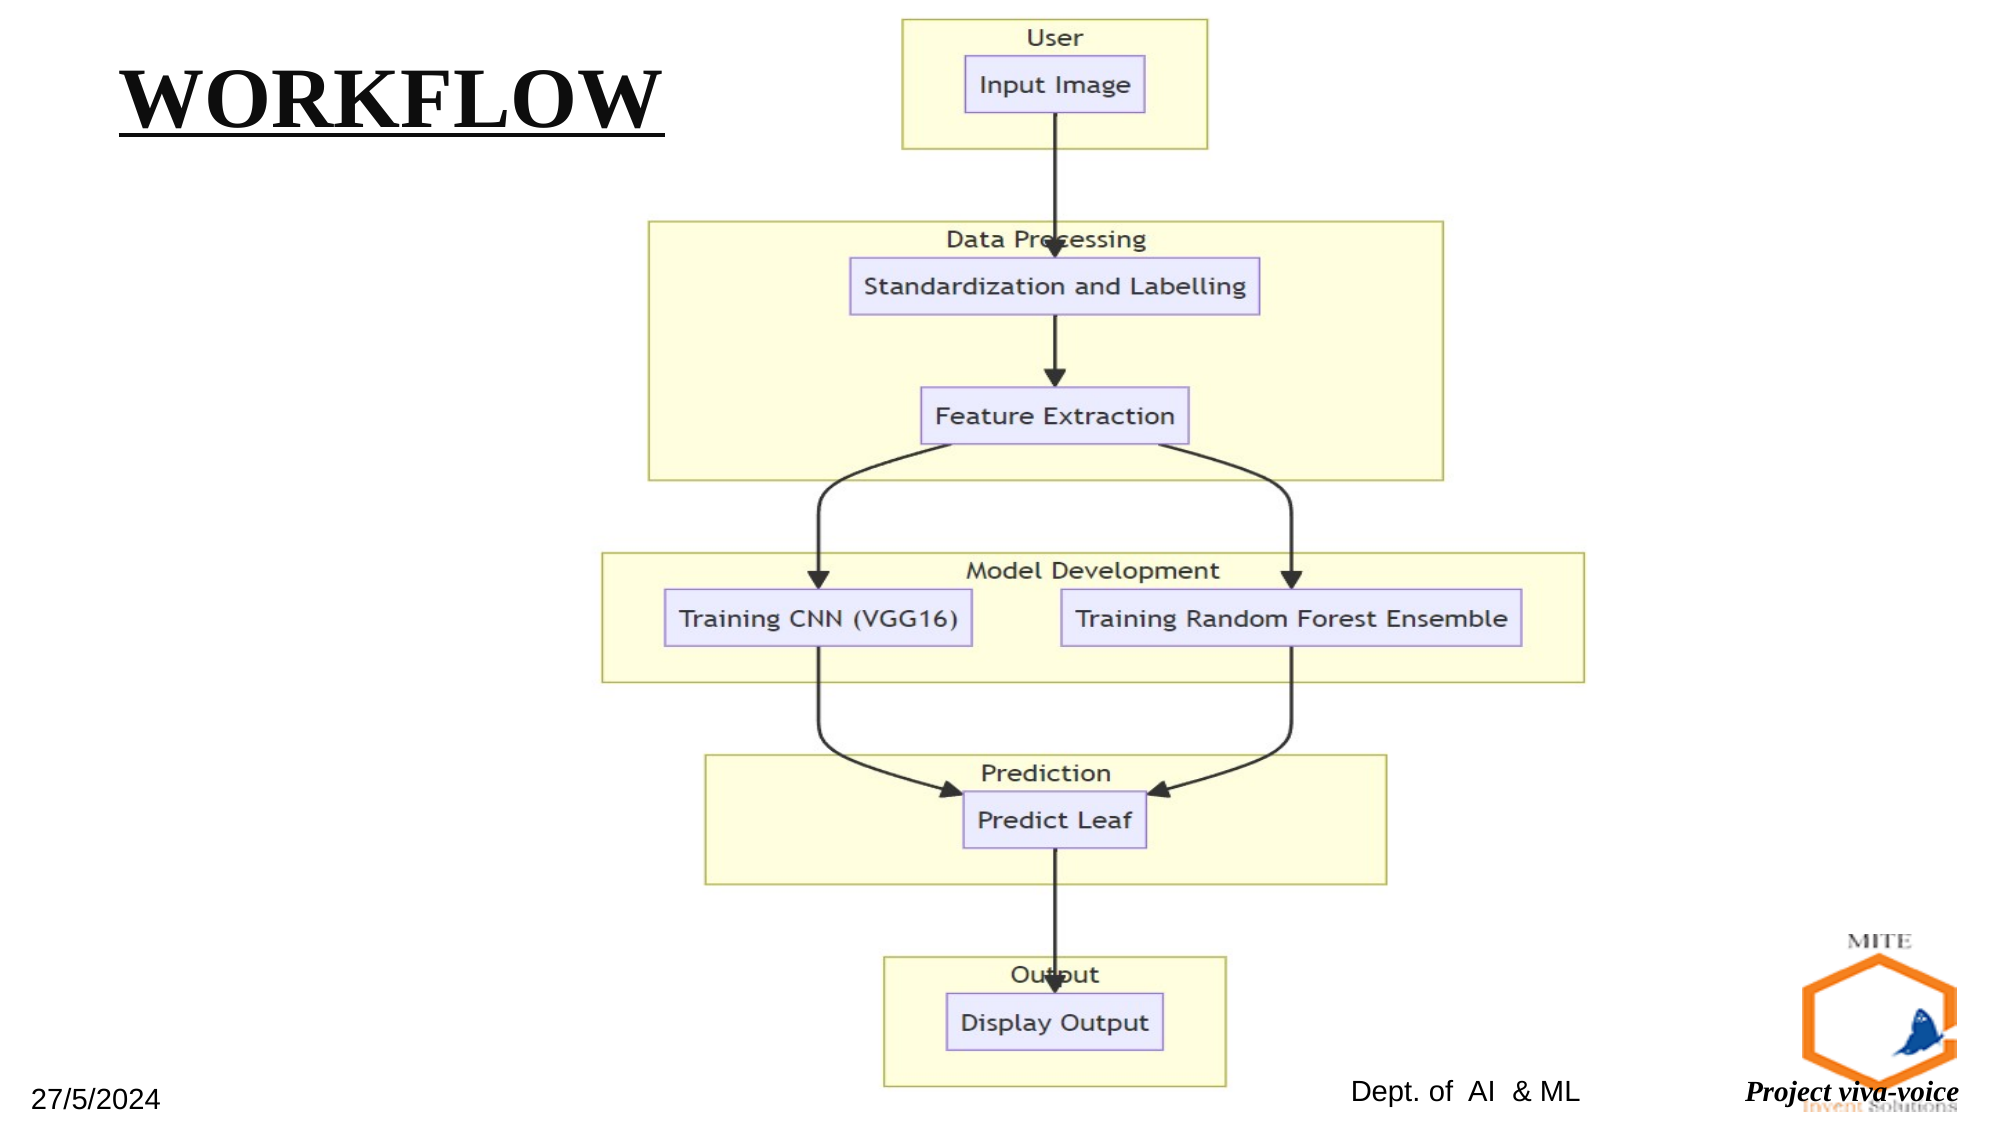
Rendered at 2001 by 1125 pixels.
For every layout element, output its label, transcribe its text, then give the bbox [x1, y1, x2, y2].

footer Dept. of AI & ML Project viva-voice [1317, 1064, 1993, 1125]
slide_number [15, 1072, 467, 1125]
picture [570, 0, 1610, 1097]
title WORKFLOW [45, 33, 570, 153]
picture [1802, 934, 1958, 1112]
